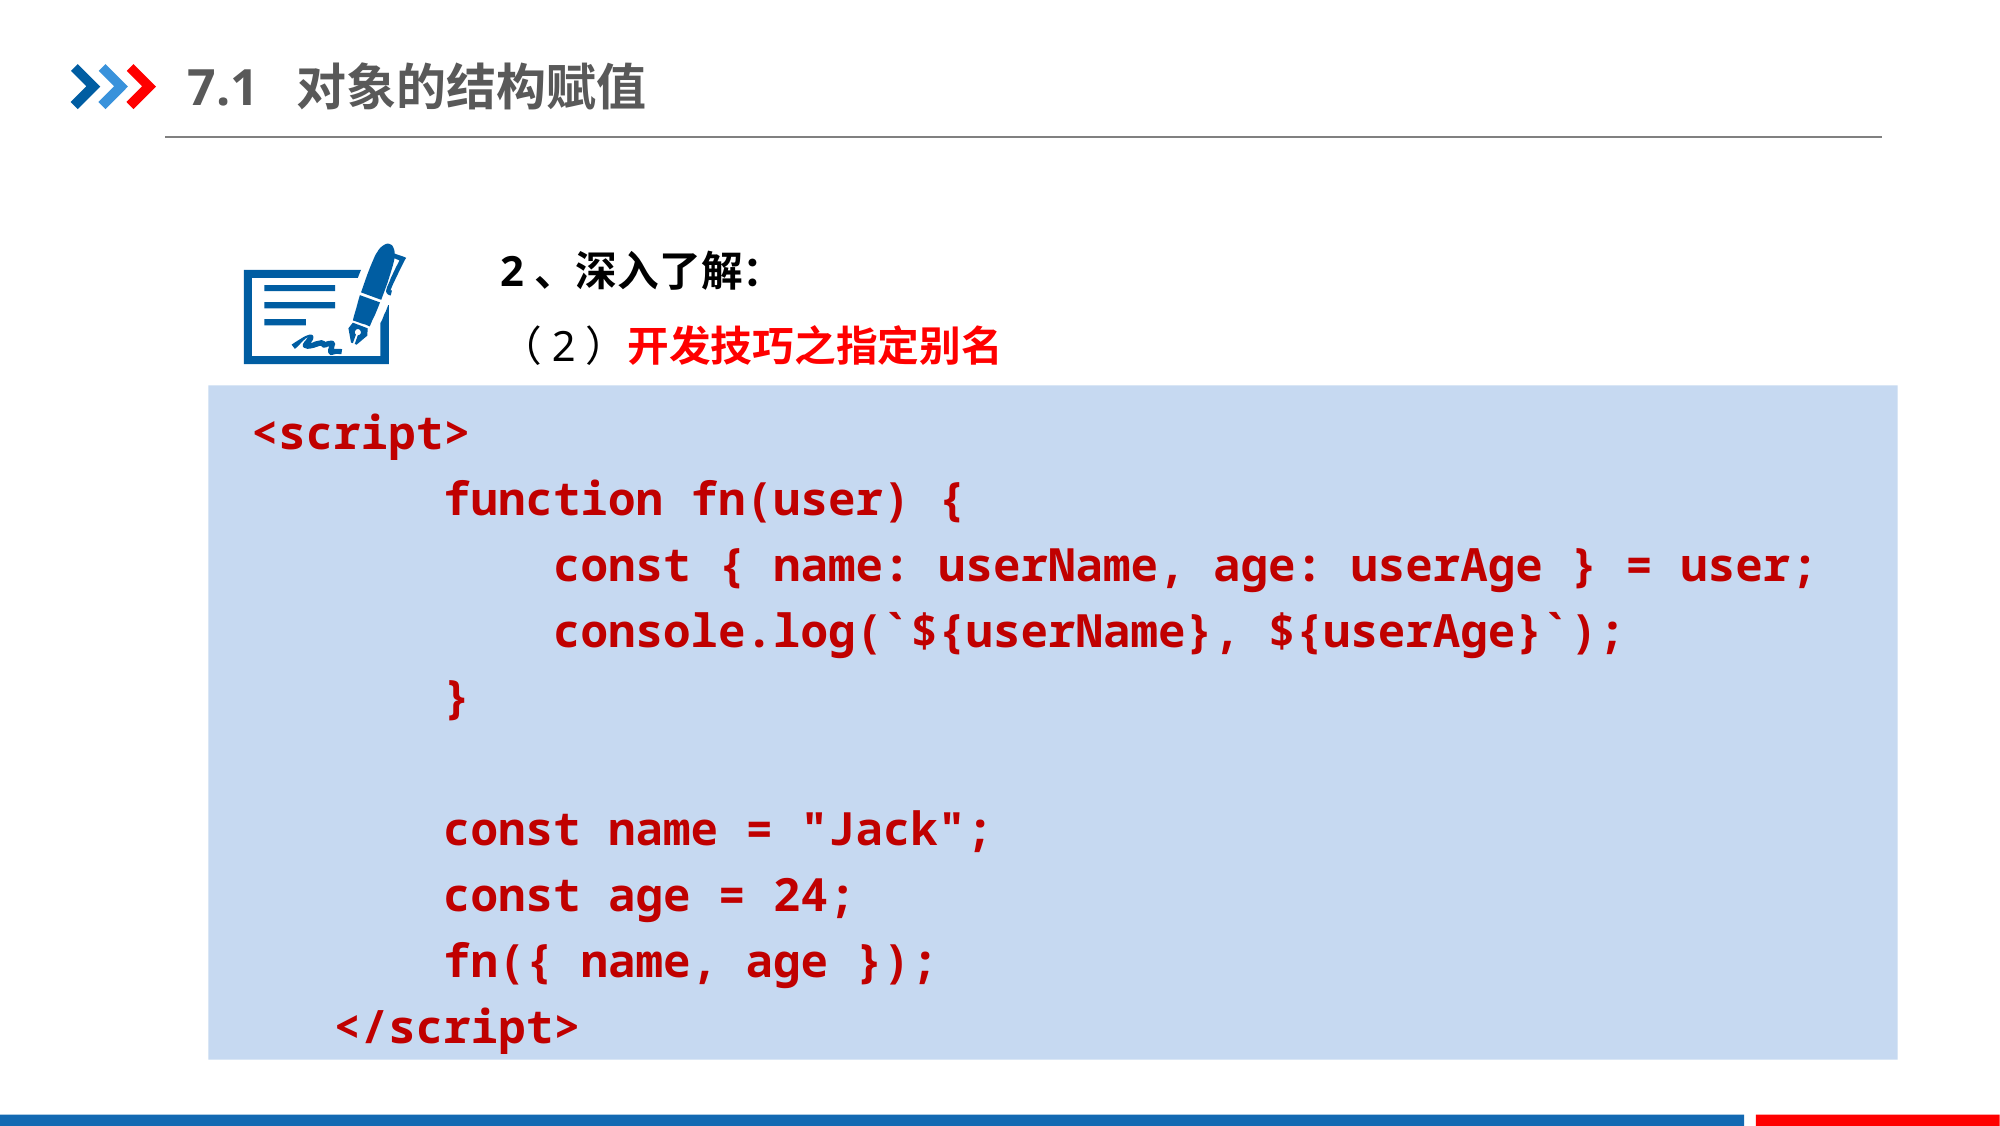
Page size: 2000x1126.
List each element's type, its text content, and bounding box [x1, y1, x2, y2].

text_box <script> function fn(user) { const { name: userName, age: userAge } = user; console.log(`${userName}, ${userAge}`); } const name = "Jack"; const age = 24; fn({ name, age }); </script> [208, 385, 1898, 1060]
text_box 7.1 对象的结构赋值 [187, 43, 827, 127]
text_box [243, 269, 389, 365]
text_box [361, 243, 407, 300]
text_box 2、深入了解： （2）开发技巧之指定别名 [480, 210, 1898, 385]
